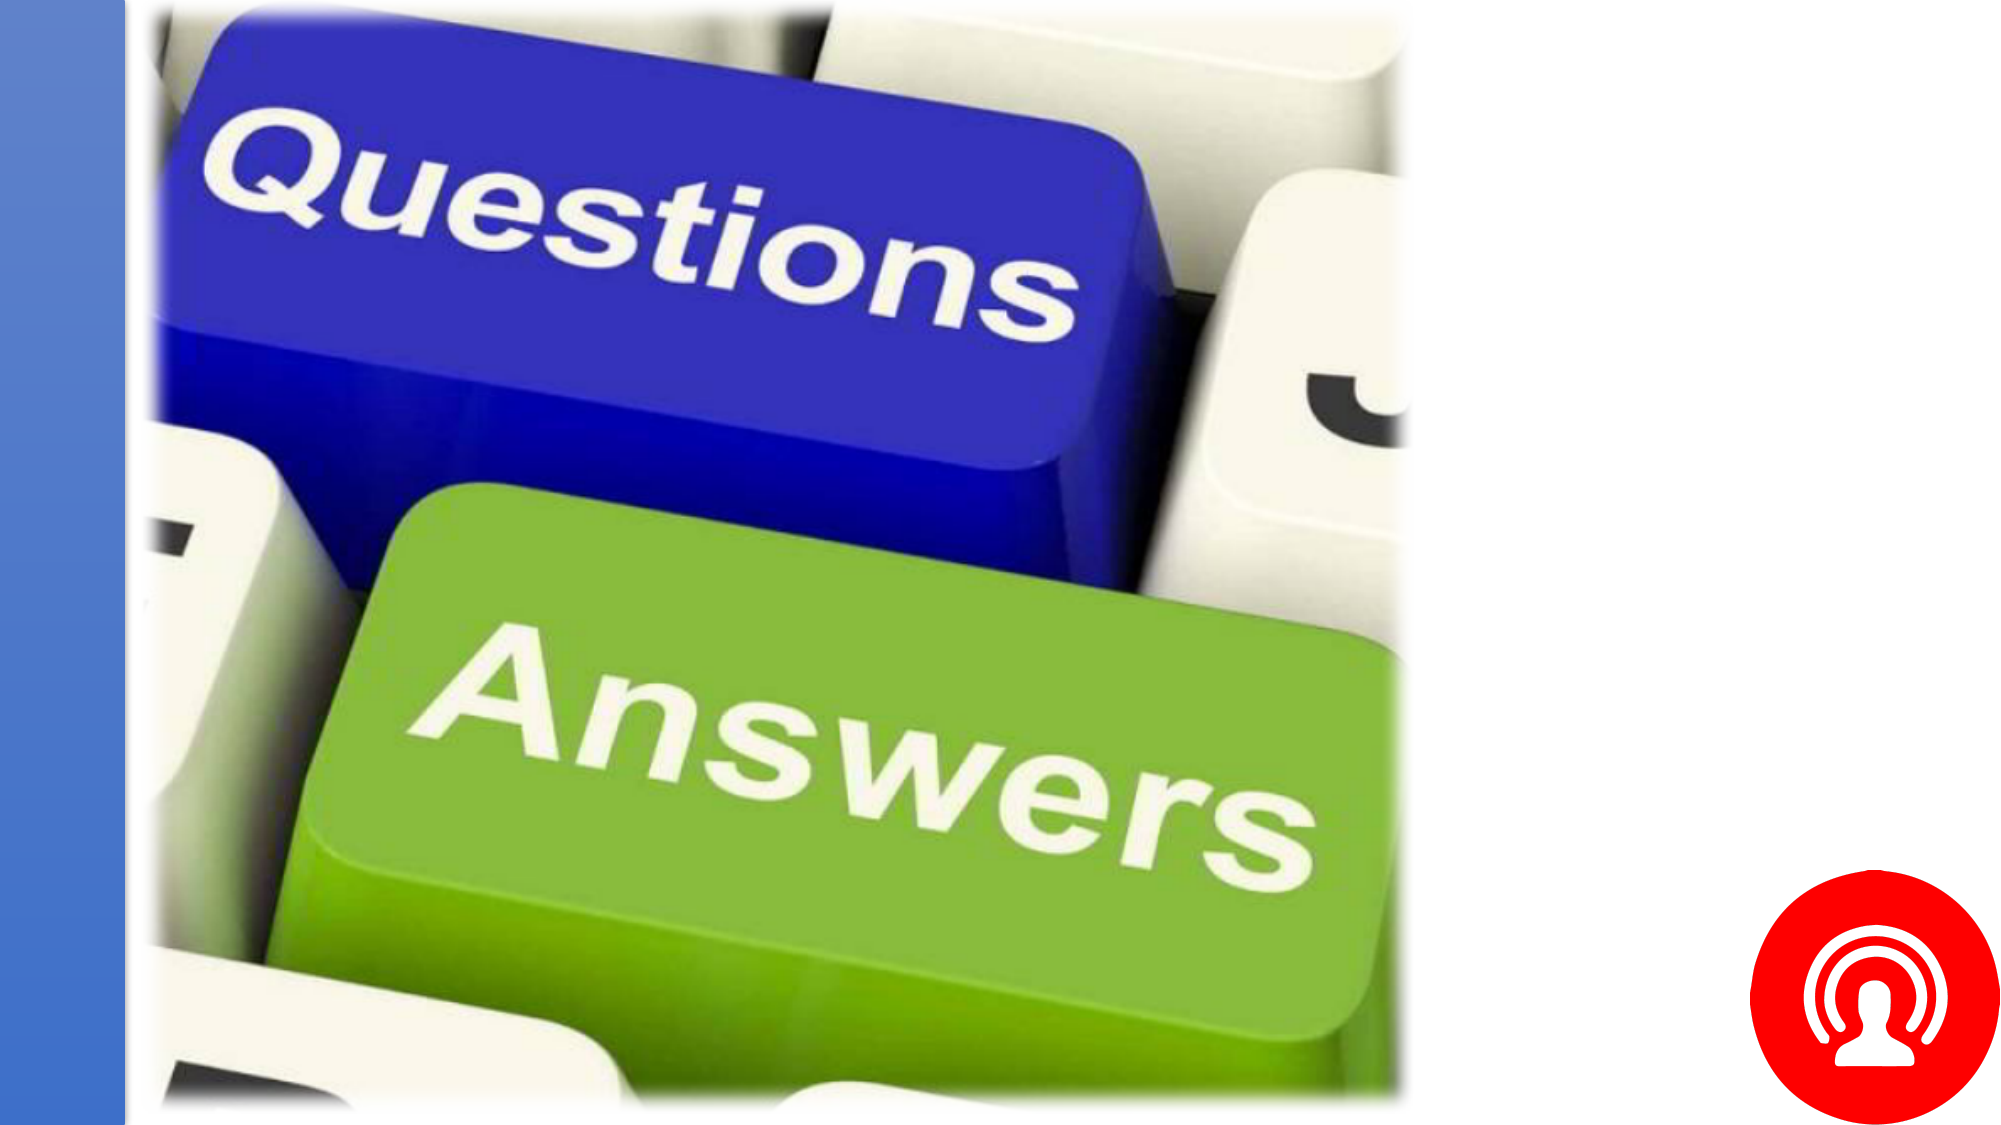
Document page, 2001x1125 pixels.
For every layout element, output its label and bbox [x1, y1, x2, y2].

text_box [0, 0, 125, 1125]
picture [141, 0, 1416, 1114]
picture [1750, 870, 2000, 1125]
